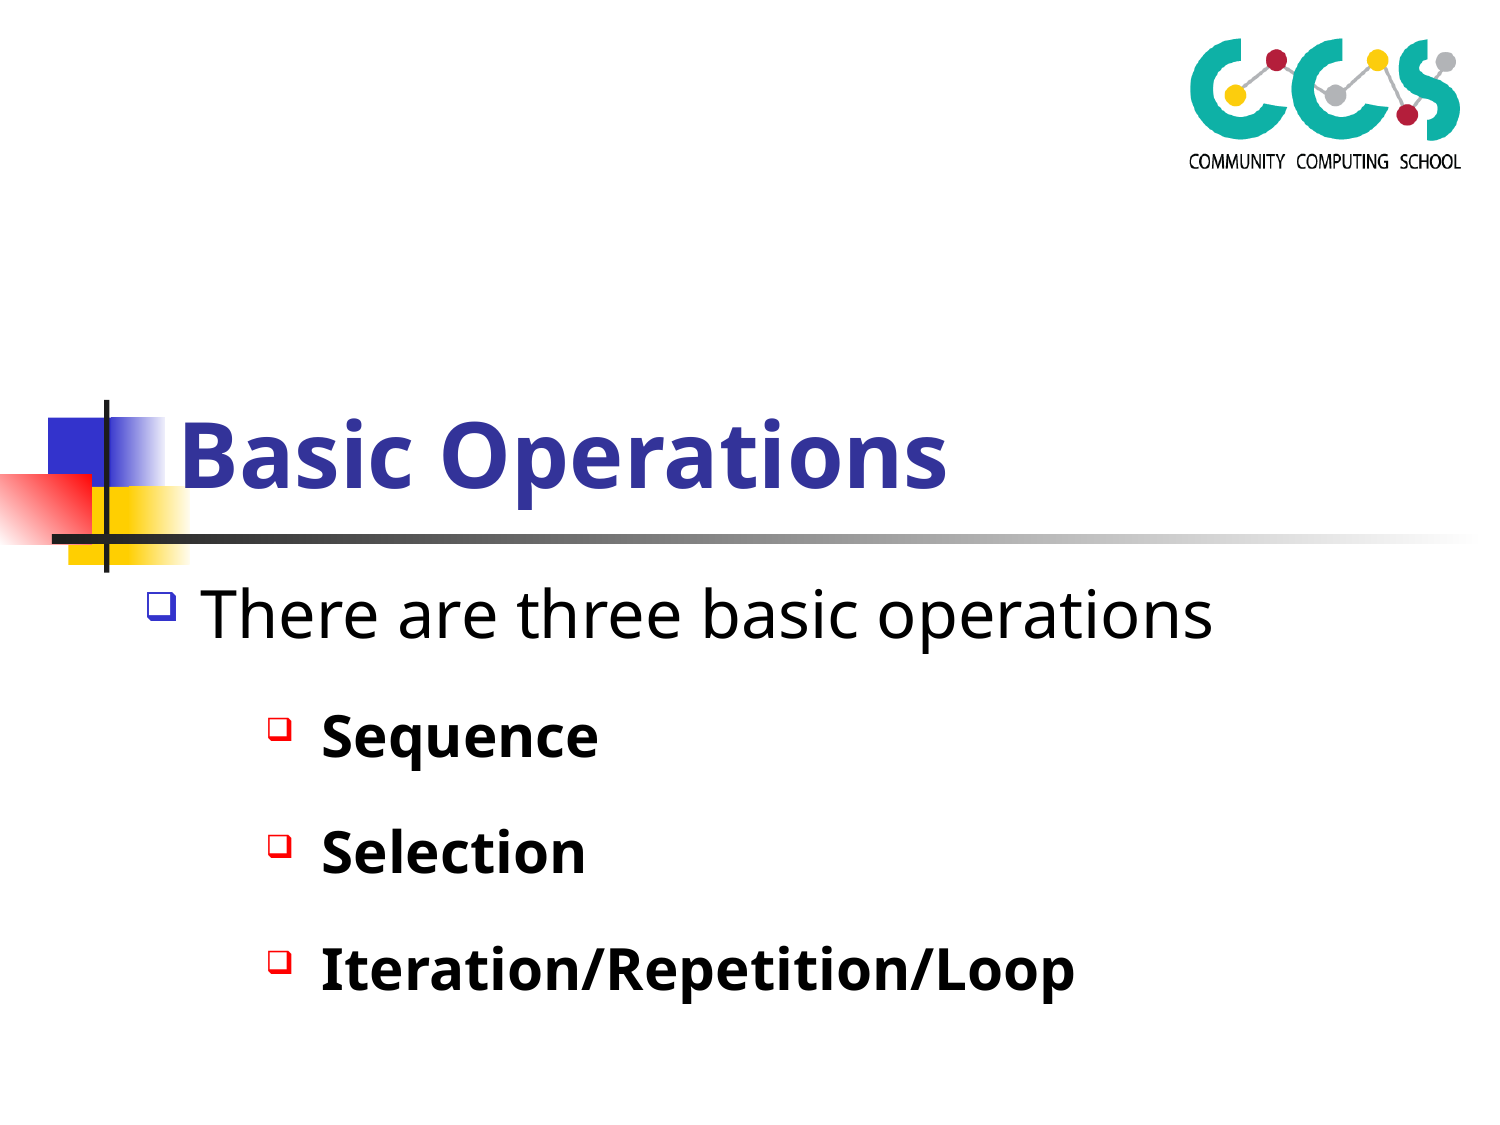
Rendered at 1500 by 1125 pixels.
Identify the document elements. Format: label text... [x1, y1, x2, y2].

text_box There are three basic operations Sequence Selection Iteration/Repetition/Loop [129, 524, 1405, 1063]
title Basic Operations [162, 275, 1438, 515]
picture [1187, 36, 1465, 172]
